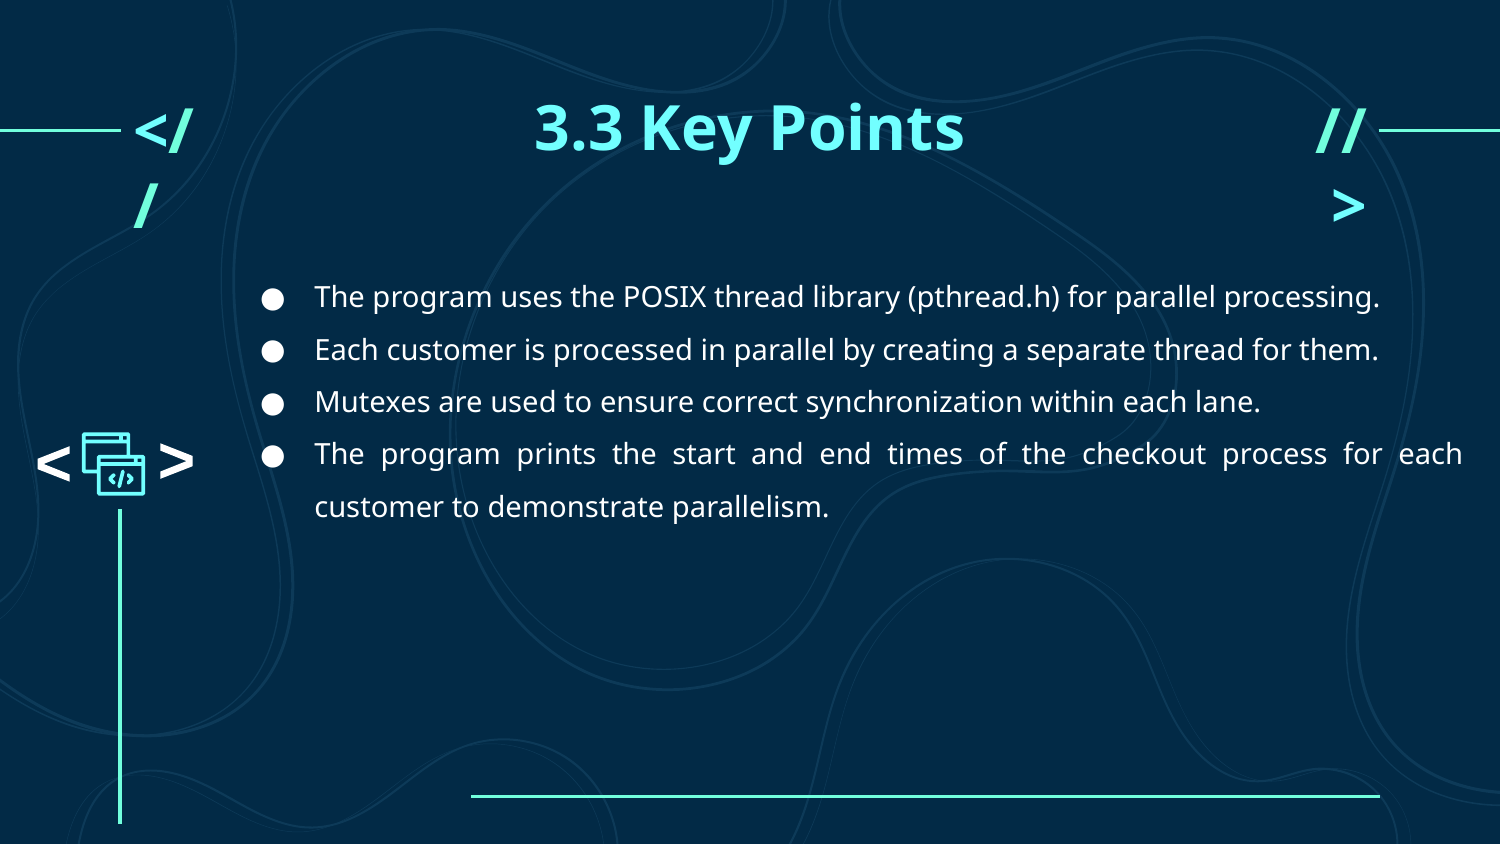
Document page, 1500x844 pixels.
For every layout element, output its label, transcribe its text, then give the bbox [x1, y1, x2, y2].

text_box //> [1275, 76, 1382, 164]
text_box <// [118, 76, 225, 164]
title 3.3 Key Points [240, 72, 1260, 167]
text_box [81, 432, 146, 496]
list The program uses the POSIX thread library (pthread.h) for parallel processing. Each customer is processed in parallel by creating a separate thread for them. Mutexes are used to ensure correct synchronization within each lane. The program prints the start and end times of the checkout process for each customer to demonstrate parallelism. [224, 245, 1480, 656]
text_box [78, 390, 189, 501]
